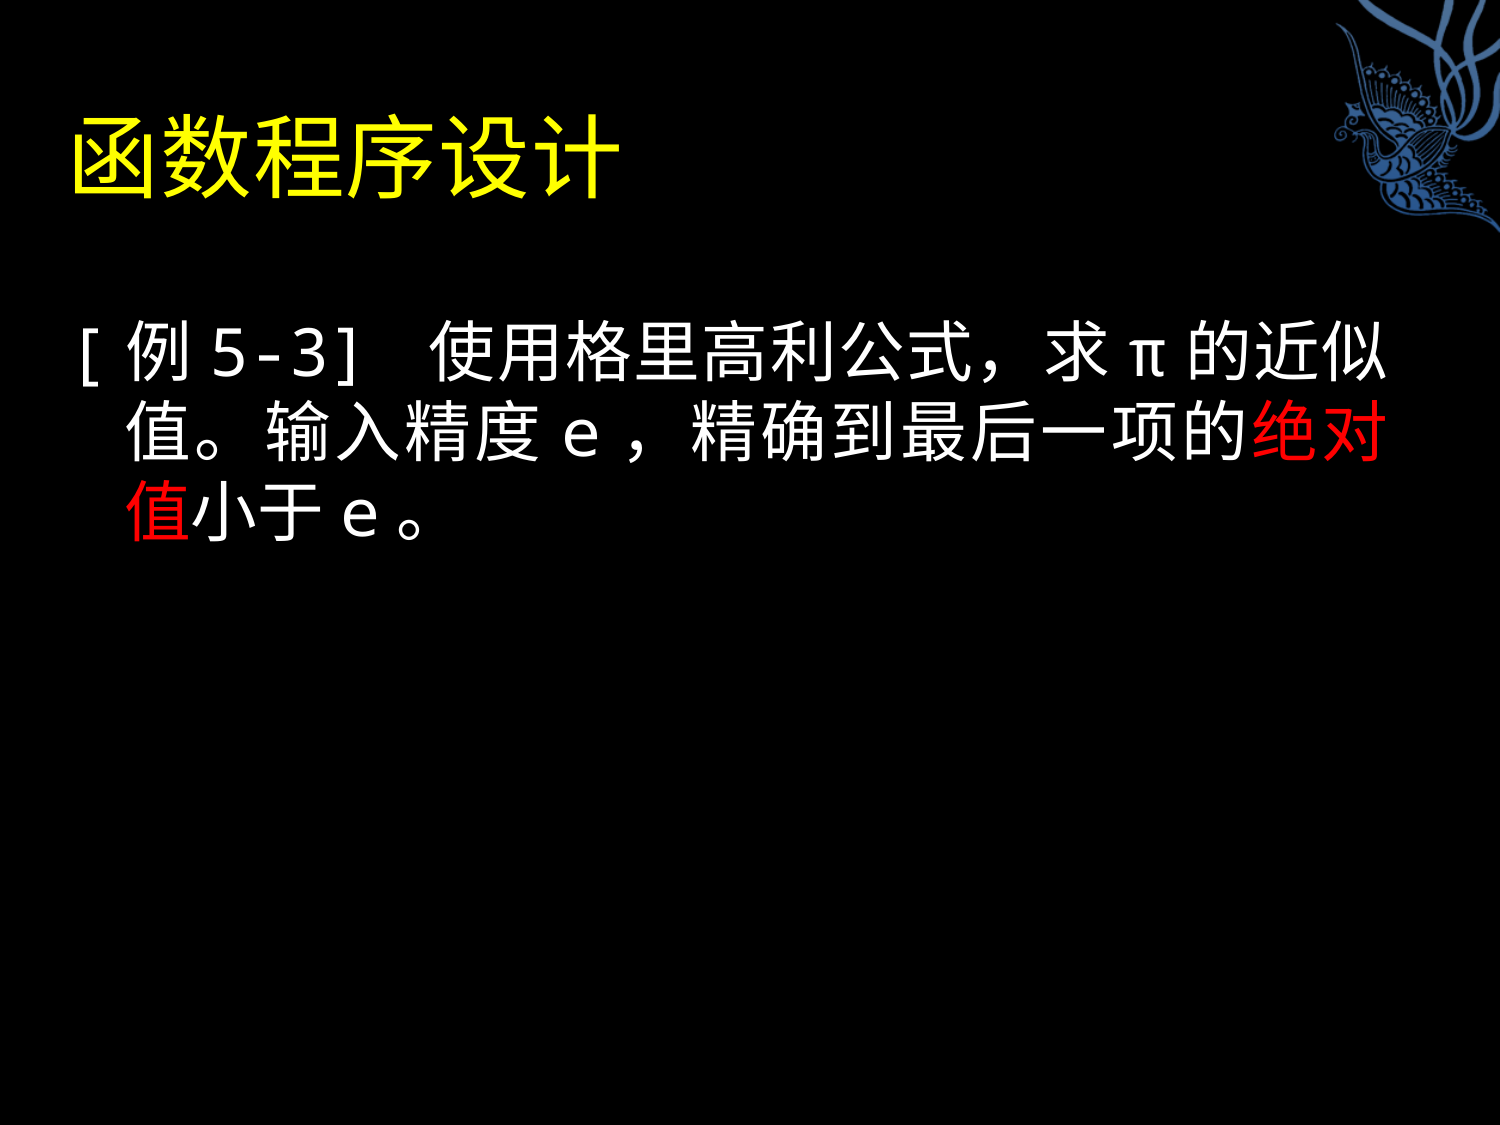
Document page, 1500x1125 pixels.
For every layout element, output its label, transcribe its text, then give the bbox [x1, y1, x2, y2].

title 函数程序设计 [53, 78, 1329, 232]
list [例5-3] 使用格里高利公式，求π的近似值。输入精度e，精确到最后一项的绝对值小于e。 [53, 302, 1404, 533]
list [例5-3] 使用格里高利公式，求π的近似值。输入精度e，精确到最后一项的绝对值小于e。 [53, 534, 1404, 941]
